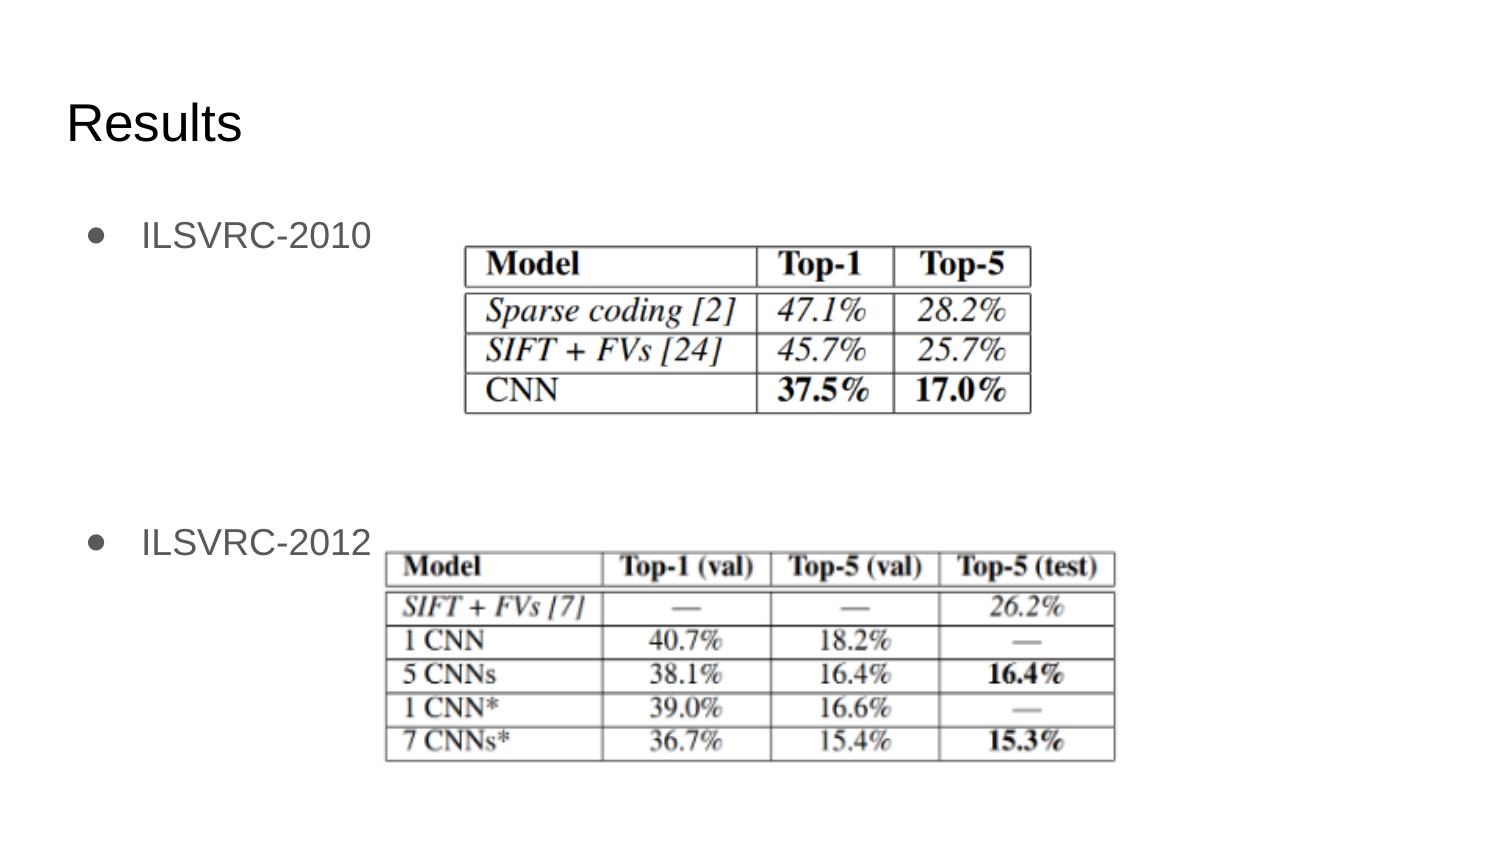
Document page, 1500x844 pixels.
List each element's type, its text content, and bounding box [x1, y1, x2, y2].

picture [462, 238, 1038, 423]
picture [382, 549, 1118, 778]
title Results [51, 72, 1449, 167]
list ILSVRC-2010 ILSVRC-2012 [51, 189, 1449, 750]
